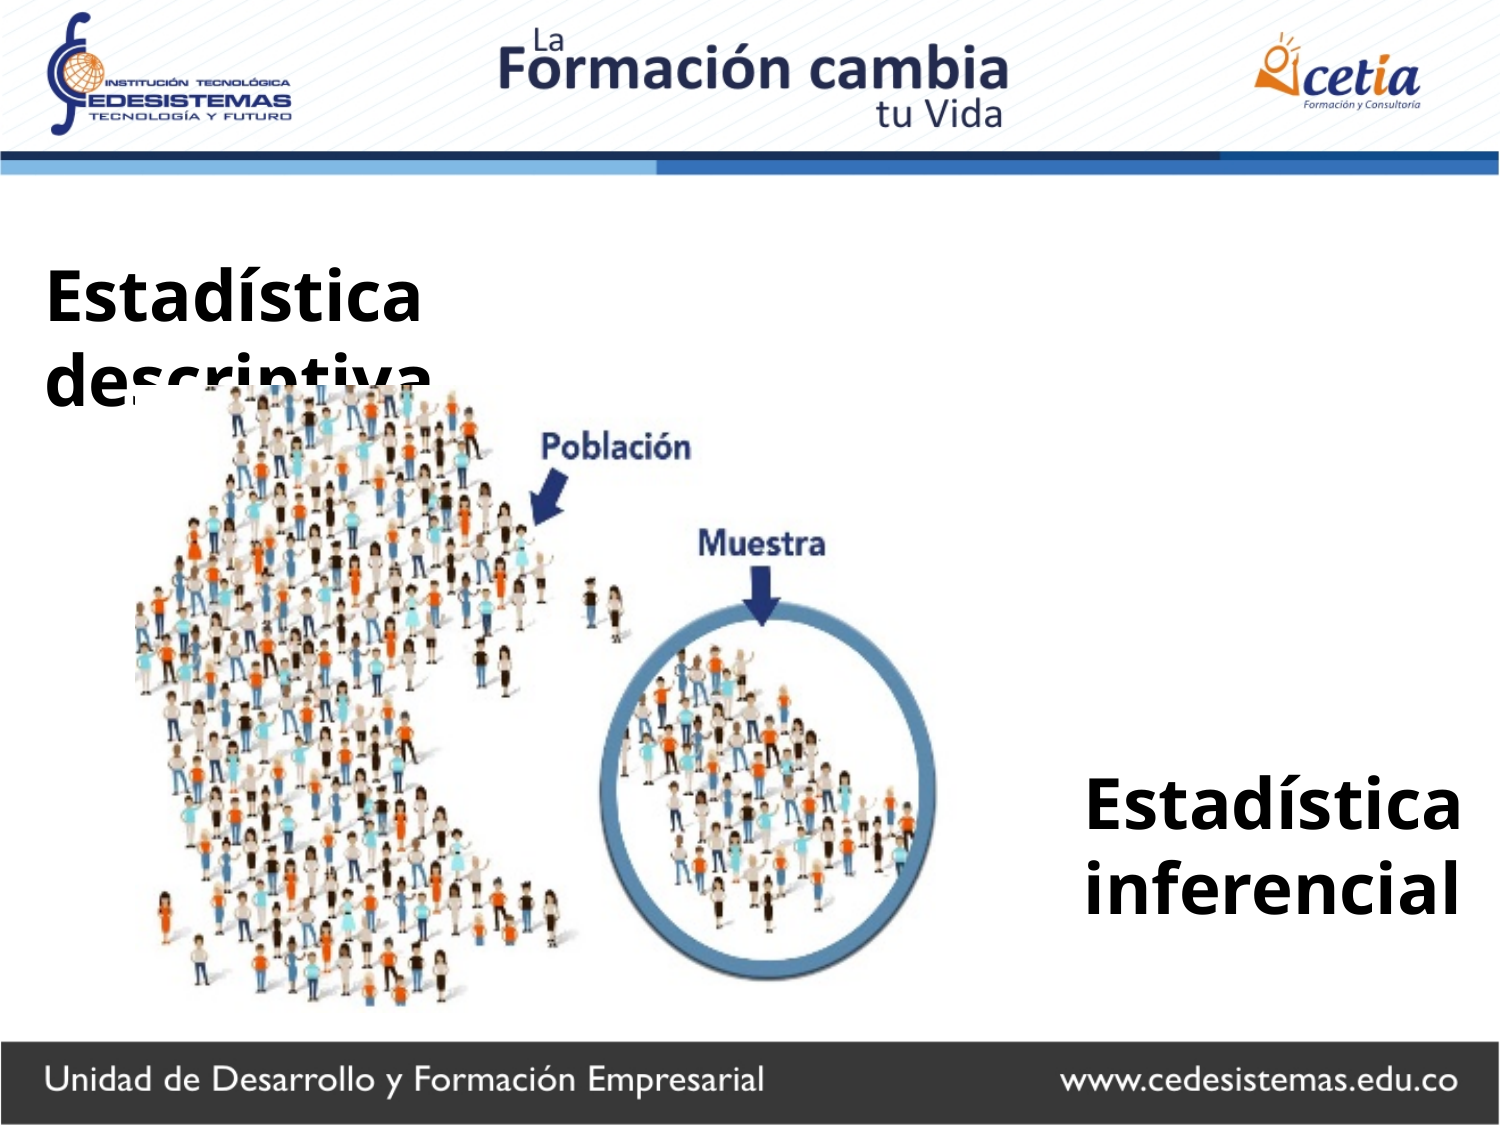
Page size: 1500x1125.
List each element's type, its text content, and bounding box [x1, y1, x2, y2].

picture [0, 0, 1500, 1125]
text_box Estadística descriptiva [29, 243, 762, 429]
text_box Estadística inferencial [1068, 751, 1500, 936]
